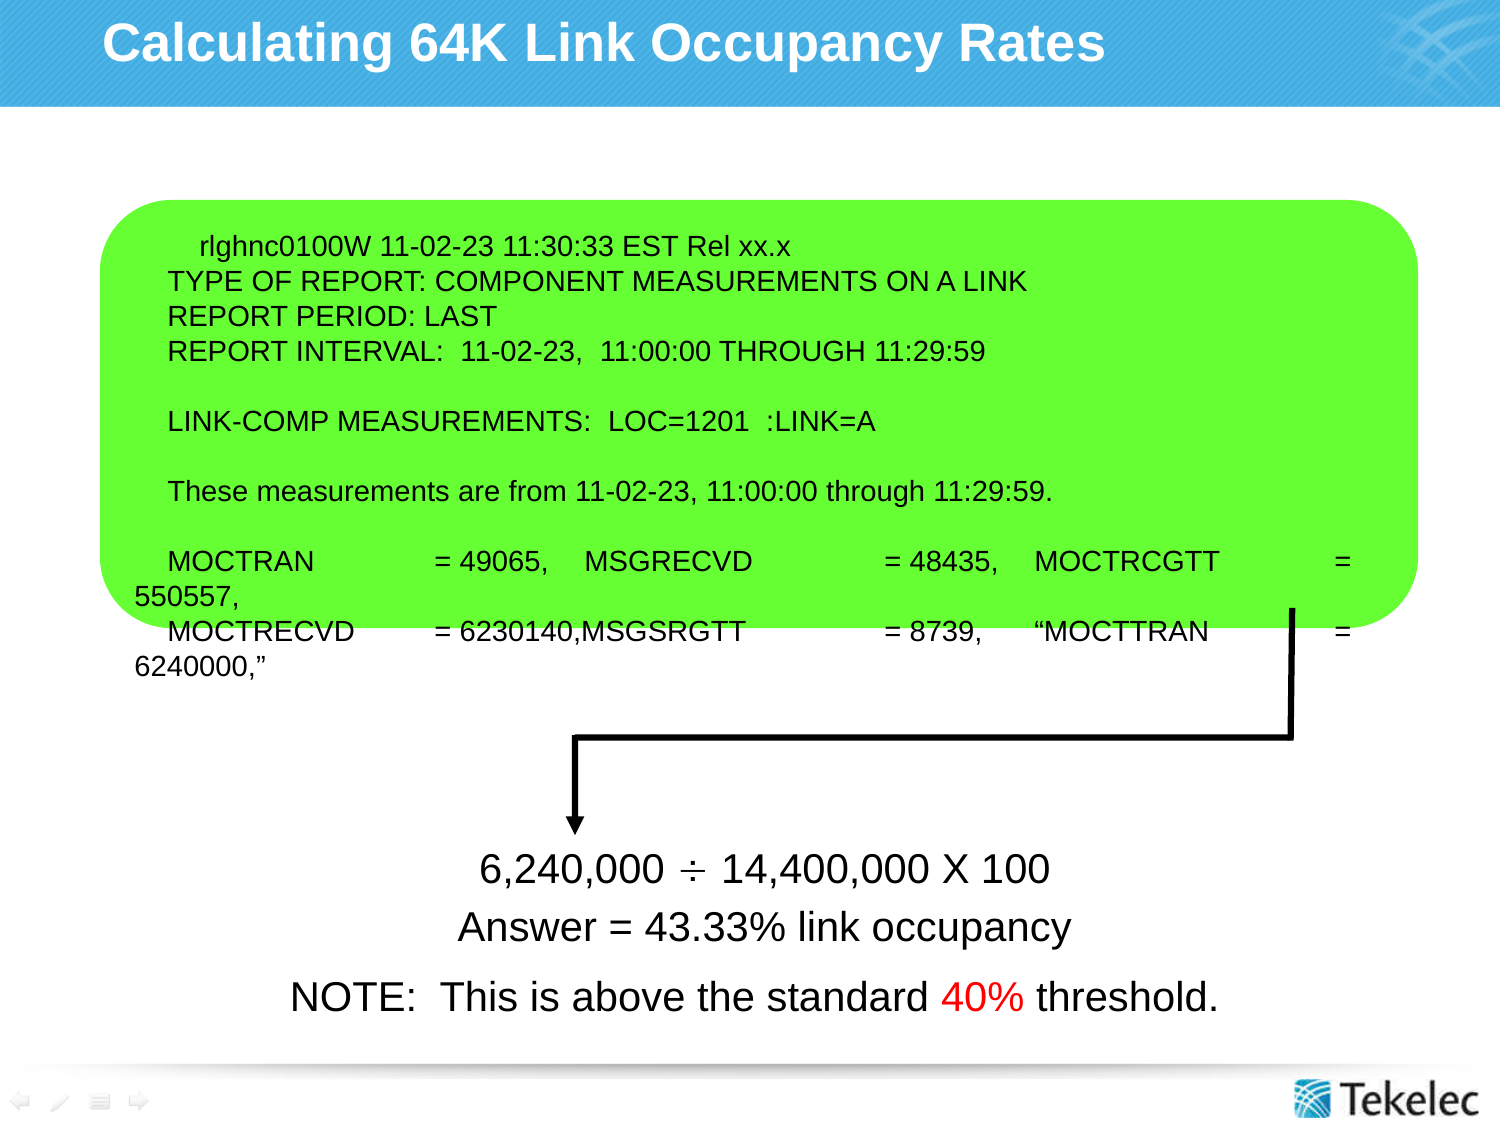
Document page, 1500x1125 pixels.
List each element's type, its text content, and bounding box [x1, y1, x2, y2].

title Calculating 64K Link Occupancy Rates [87, 0, 1500, 88]
text_box rlghnc0100W 11-02-23 11:30:33 EST Rel xx.x TYPE OF REPORT: COMPONENT MEASUREMENTS ON A LINK REPORT PERIOD: LAST REPORT INTERVAL: 11-02-23, 11:00:00 THROUGH 11:29:59 LINK-COMP MEASUREMENTS: LOC=1201 :LINK=A These measurements are from 11-02-23, 11:00:00 through 11:29:59. MOCTRAN = 49065, MSGRECVD = 48435, MOCTRCGTT = 550557, MOCTRECVD = 6230140,MSGSRGTT = 8739, “MOCTTRAN = 6240000,” [99, 199, 1419, 629]
text_box NOTE: This is above the standard 40% threshold. [191, 962, 1235, 1027]
picture [0, 0, 1500, 1125]
text_box [568, 735, 582, 836]
text_box 6,240,000  14,400,000 X 100 Answer = 43.33% link occupancy [442, 834, 1087, 958]
